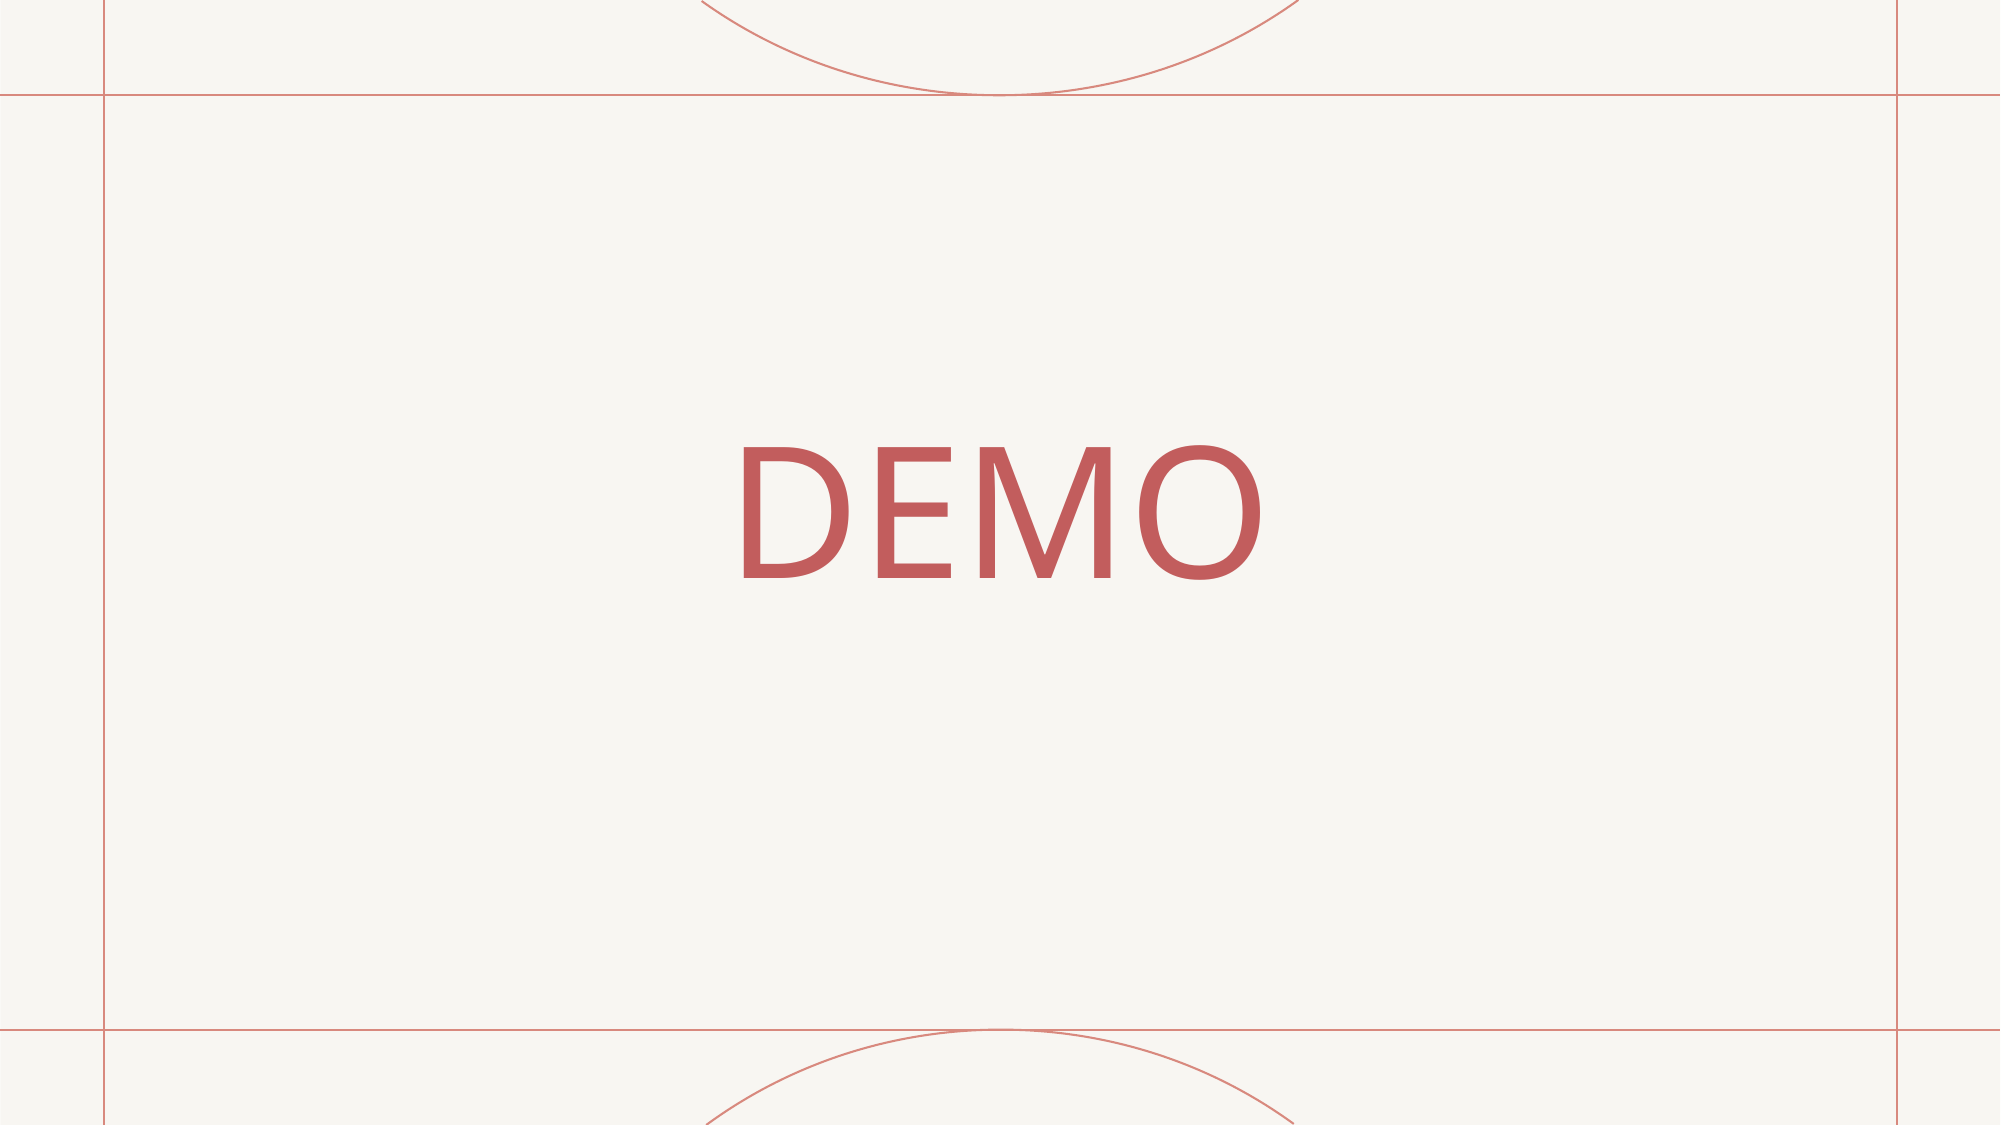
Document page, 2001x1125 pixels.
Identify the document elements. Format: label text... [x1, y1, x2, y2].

title DEMO [135, 409, 1863, 600]
